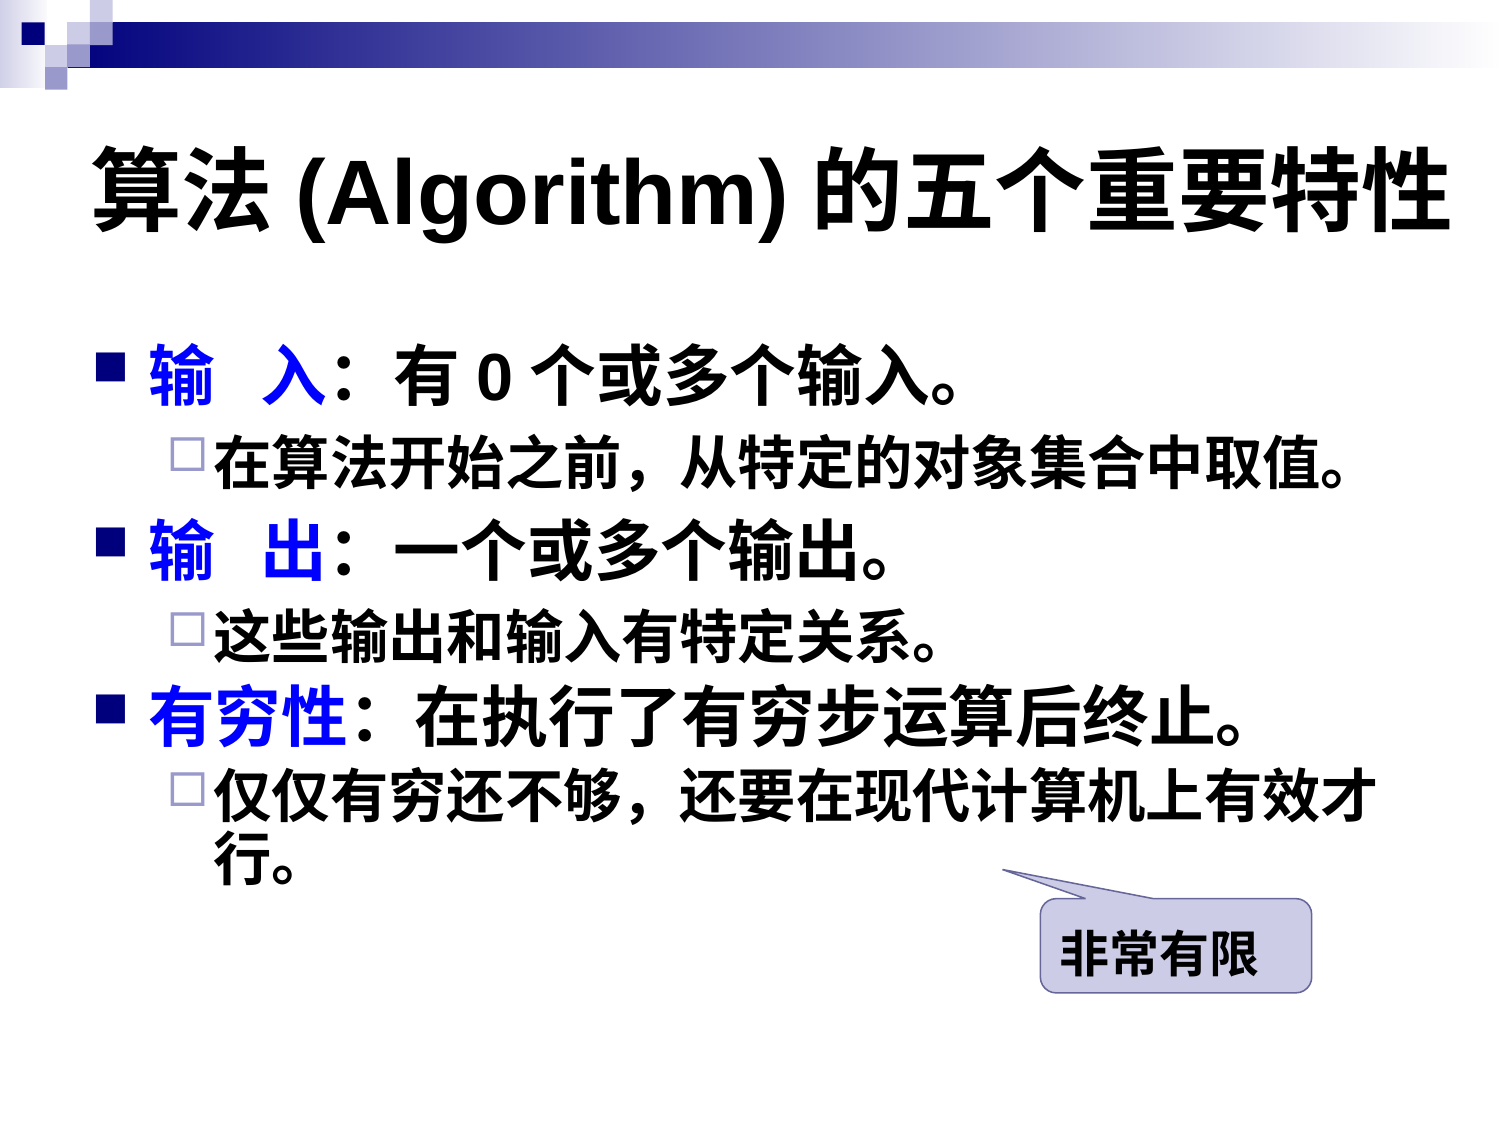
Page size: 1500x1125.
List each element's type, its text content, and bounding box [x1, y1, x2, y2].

list 输 入：有0个或多个输入。 在算法开始之前，从特定的对象集合中取值。 输 出：一个或多个输出。 这些输出和输入有特定关系。 有穷性：在执行了有穷步运算后终止。 仅仅有穷还不够，还要在现代计算机上有效才行。 [76, 326, 1459, 965]
title 算法(Algorithm)的五个重要特性 [75, 75, 1471, 300]
text_box 非常有限 [1002, 869, 1312, 993]
